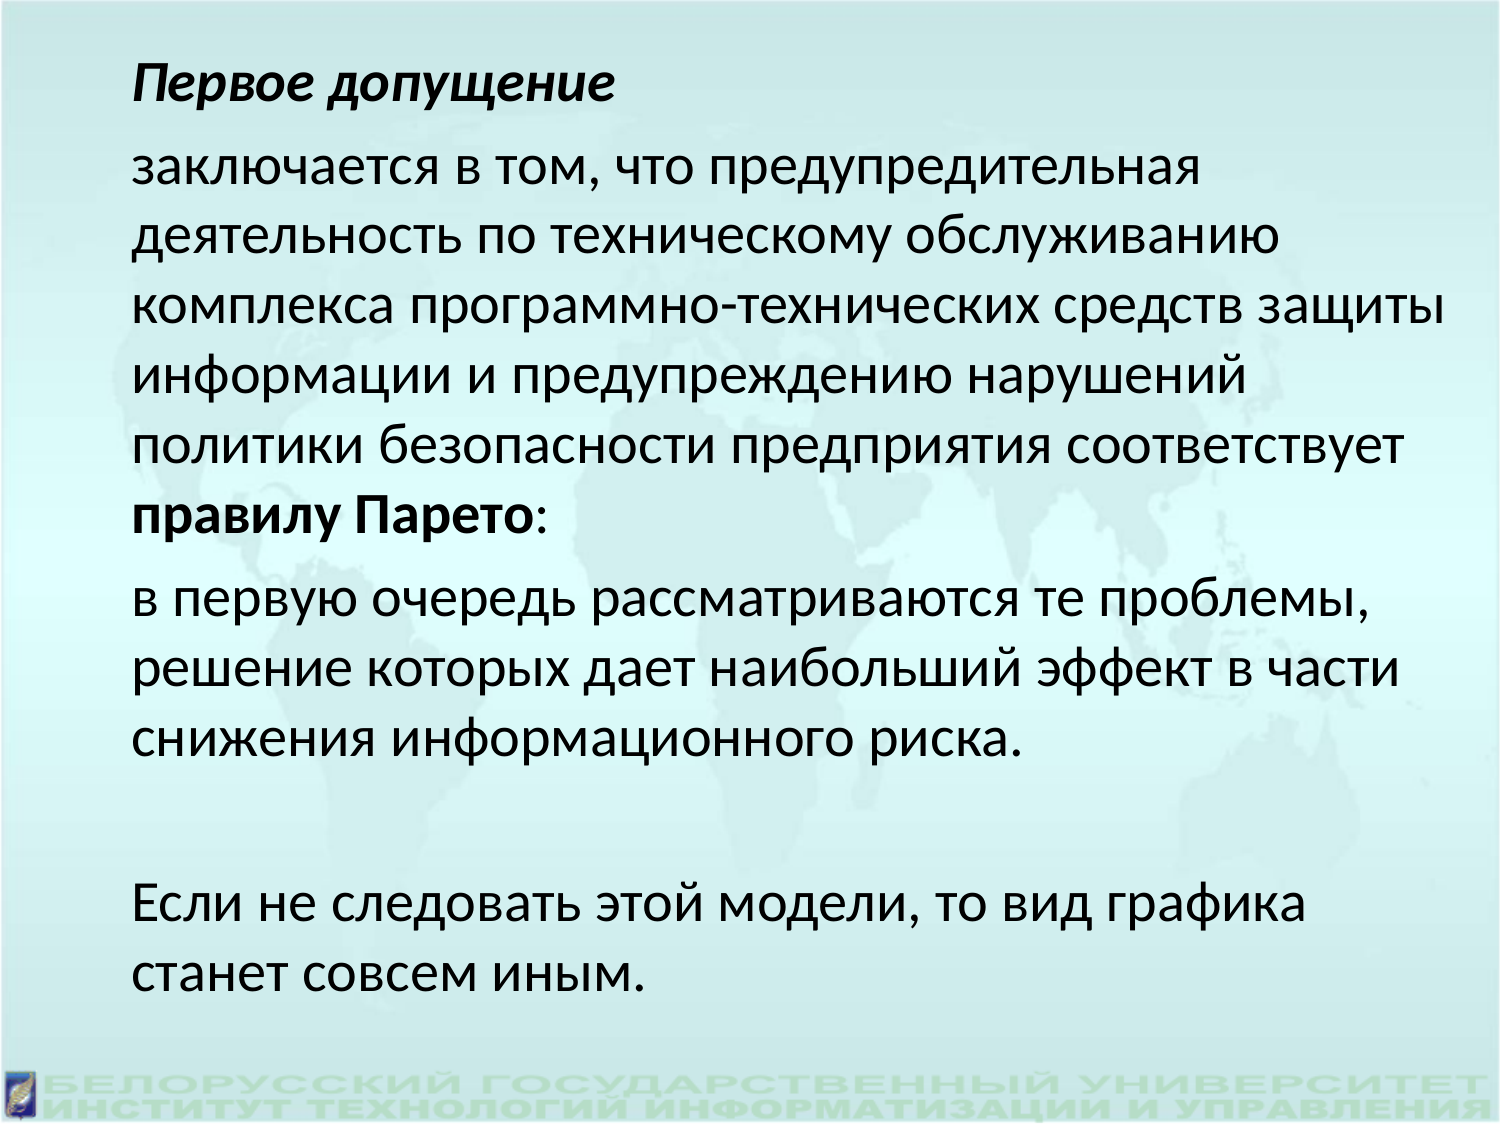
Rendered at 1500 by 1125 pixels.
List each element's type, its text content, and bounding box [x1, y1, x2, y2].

picture [0, 0, 1500, 1125]
text_box Первое допущение заключается в том, что предупредительная деятельность по техническому обслуживанию комплекса программно-технических средств защиты информации и предупреждению нарушений политики безопасности предприятия соответствует правилу Парето: в первую очередь рассматриваются те проблемы, решение которых дает наибольший эффект в части снижения информационного риска. Если не следовать этой модели, то вид графика станет совсем иным. [0, 35, 1483, 1011]
